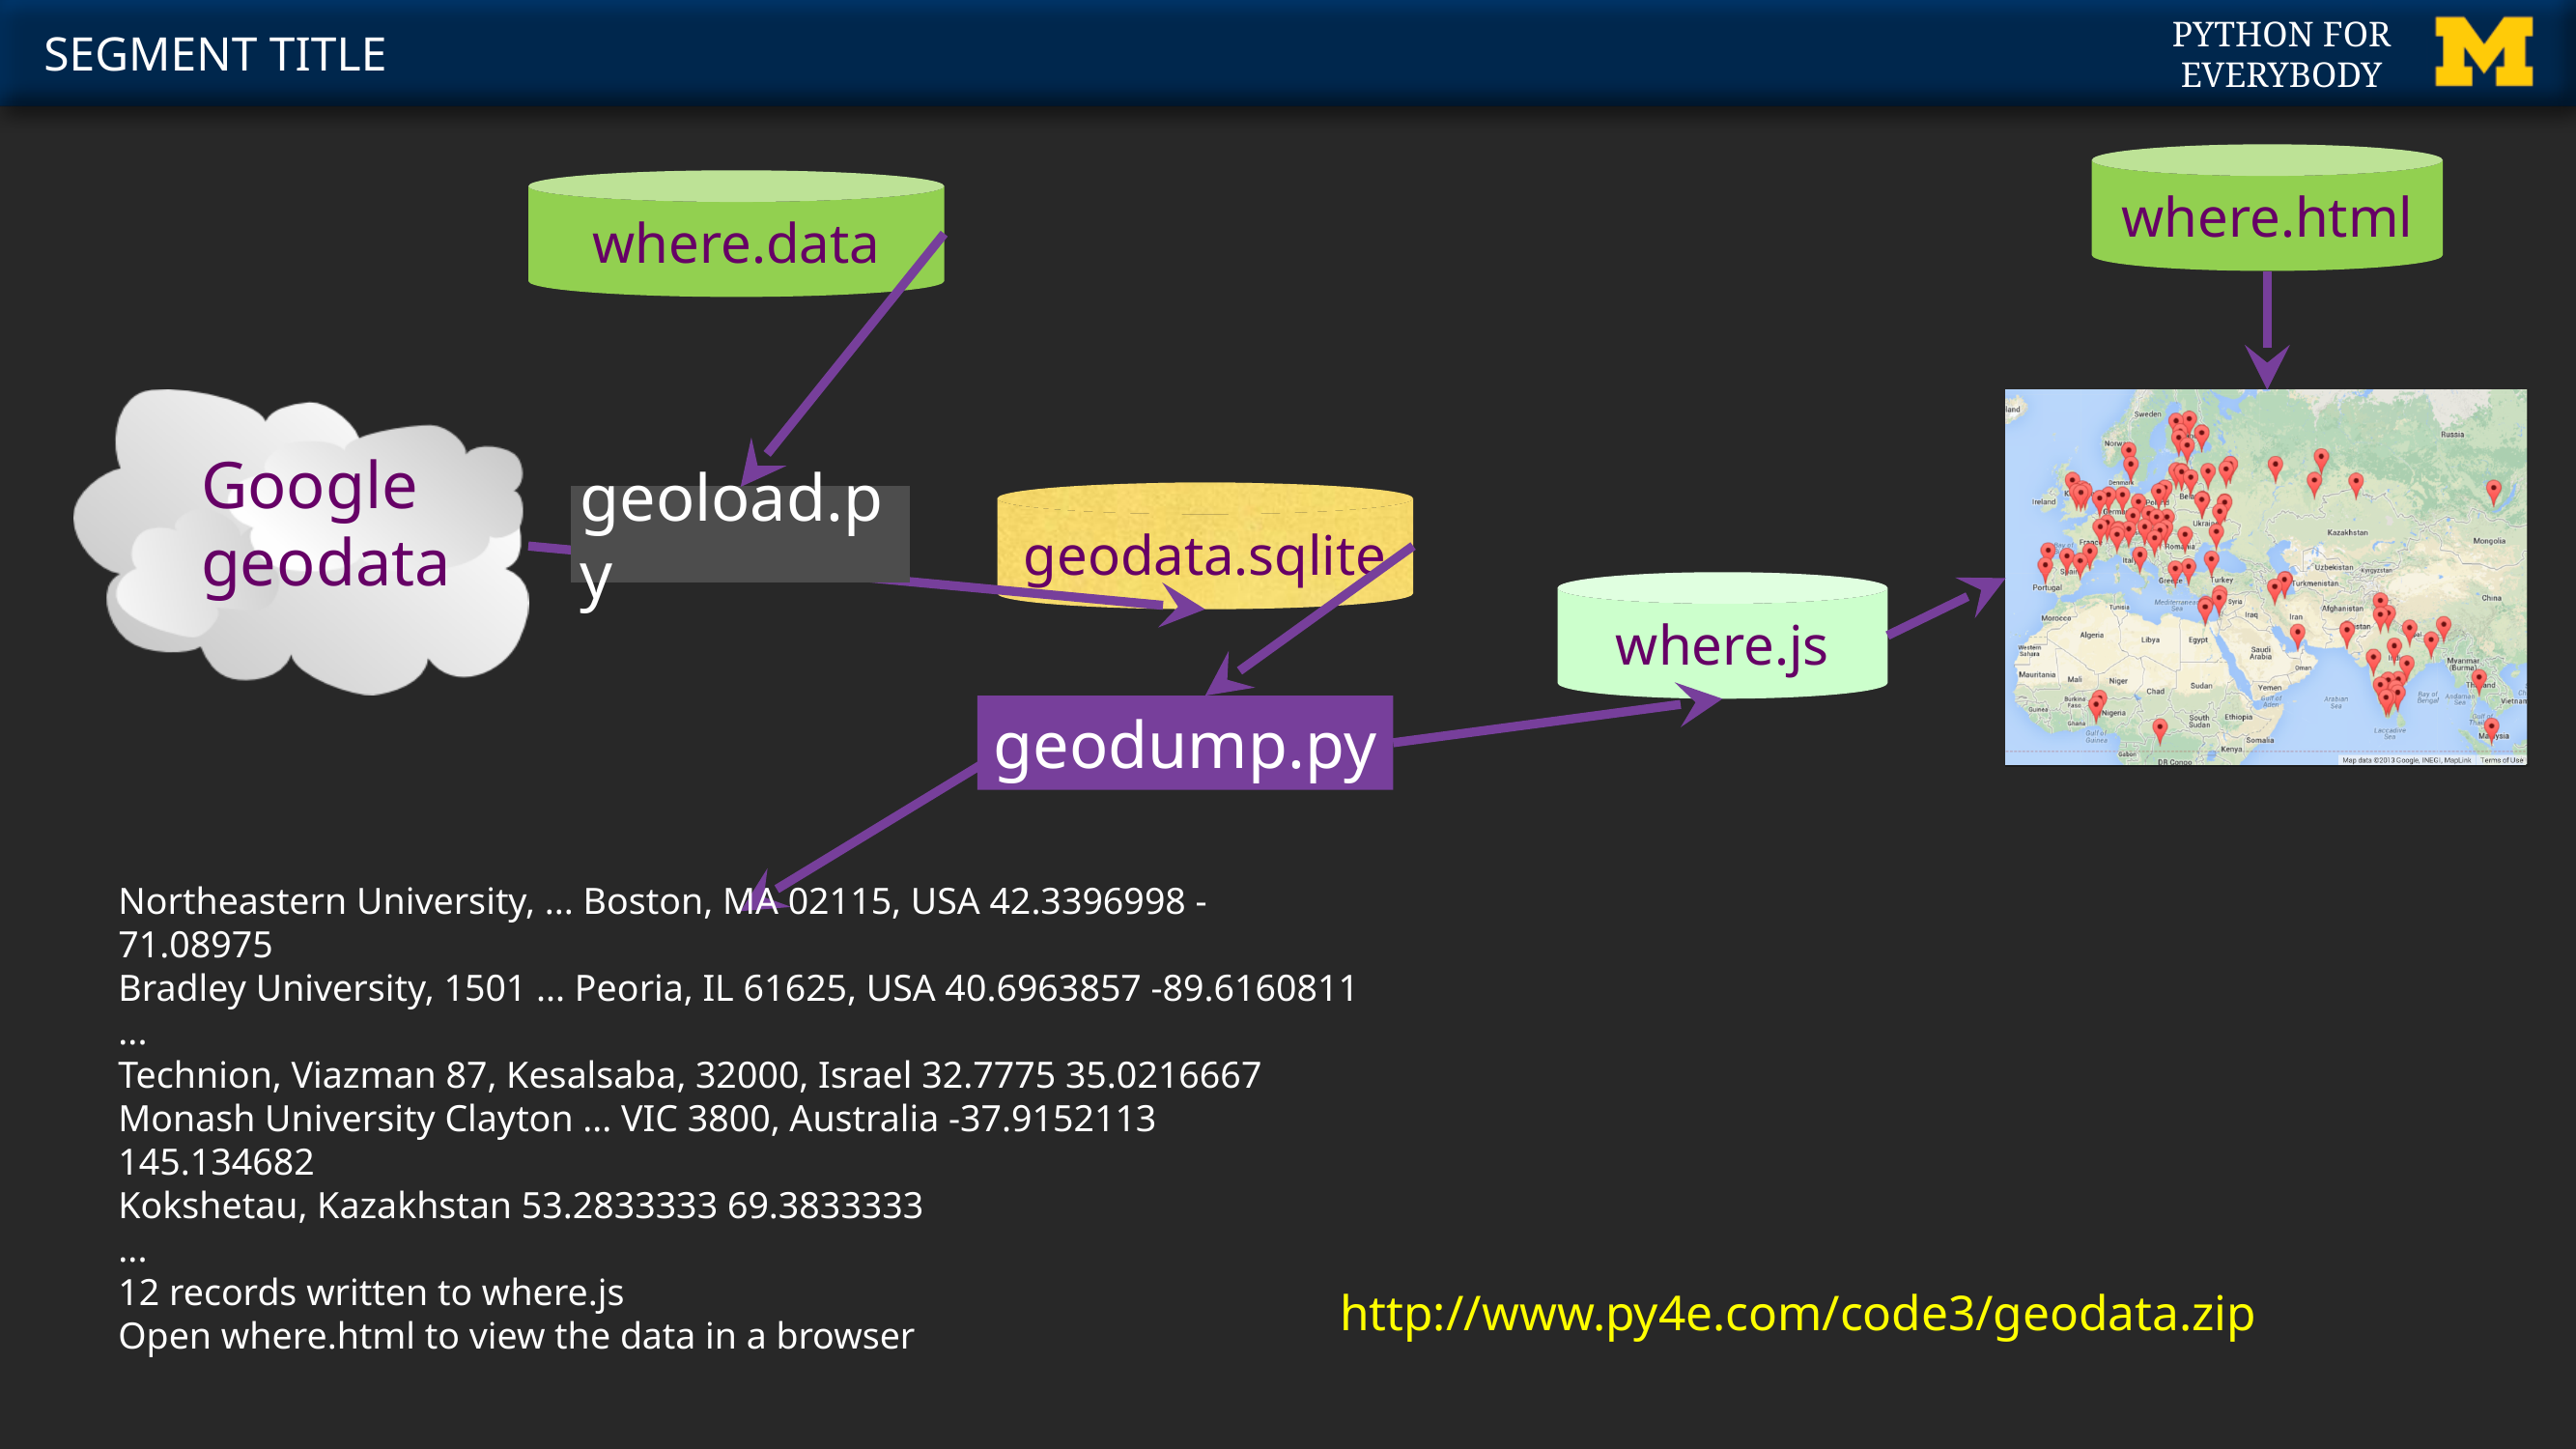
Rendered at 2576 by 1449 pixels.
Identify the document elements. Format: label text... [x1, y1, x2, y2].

text_box geoload.py [572, 487, 910, 545]
text_box geoload.py [572, 554, 910, 582]
text_box where.data [528, 170, 945, 298]
text_box where.html [2091, 144, 2444, 271]
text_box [740, 742, 1018, 912]
text_box geodata.sqlite [997, 482, 1414, 610]
picture [0, 0, 2576, 1449]
text_box geodump.py [977, 696, 1394, 790]
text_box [73, 389, 529, 696]
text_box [1393, 635, 1558, 744]
text_box where.js [1557, 572, 1888, 699]
text_box http://www.py4e.com/code3/geodata.zip [1325, 1265, 2530, 1346]
text_box Northeastern University, ... Boston, MA 02115, USA 42.3396998 -71.08975 Bradley University, 1501 ... Peoria, IL 61625, USA 40.6963857 -89.6160811 ... Technion, Viazman 87, Kesalsaba, 32000, Israel 32.7775 35.0216667 Monash University Clayton ... VIC 3800, Australia -37.9152113 145.134682 Kokshetau, Kazakhstan 53.2833333 69.3833333 ... 12 records written to where.js Open where.html to view the data in a browser [110, 911, 1372, 1322]
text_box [736, 297, 741, 488]
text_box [1886, 578, 2006, 637]
